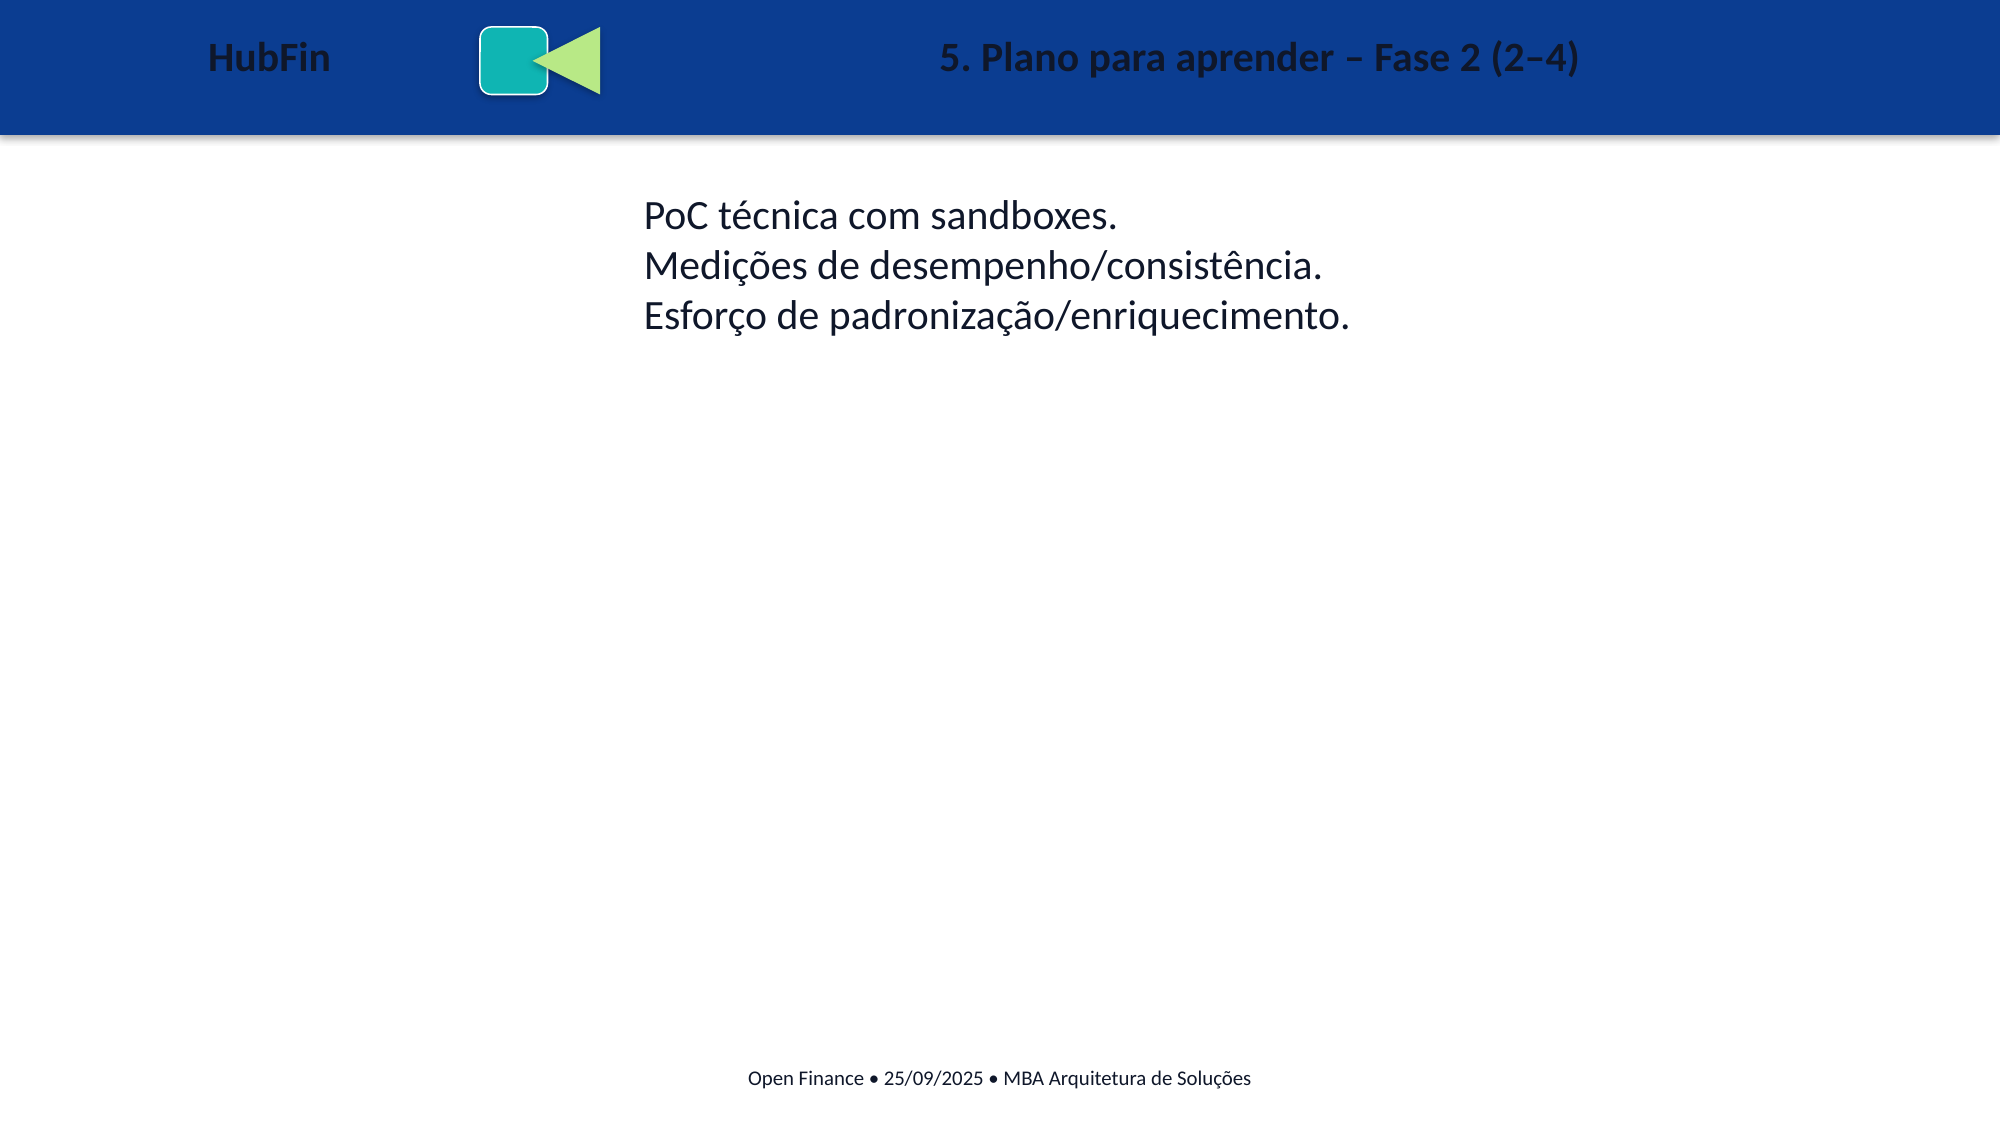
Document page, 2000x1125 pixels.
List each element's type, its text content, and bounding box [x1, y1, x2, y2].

text_box HubFin [193, 22, 347, 88]
text_box [0, 0, 2000, 136]
text_box [531, 26, 601, 96]
text_box PoC técnica com sandboxes. Medições de desempenho/consistência. Esforço de padronização/enriquecimento. [628, 179, 1366, 345]
text_box Open Finance • 25/09/2025 • MBA Arquitetura de Soluções [733, 1057, 1267, 1098]
text_box [479, 26, 549, 96]
text_box 5. Plano para aprender – Fase 2 (2–4) [924, 22, 1596, 88]
